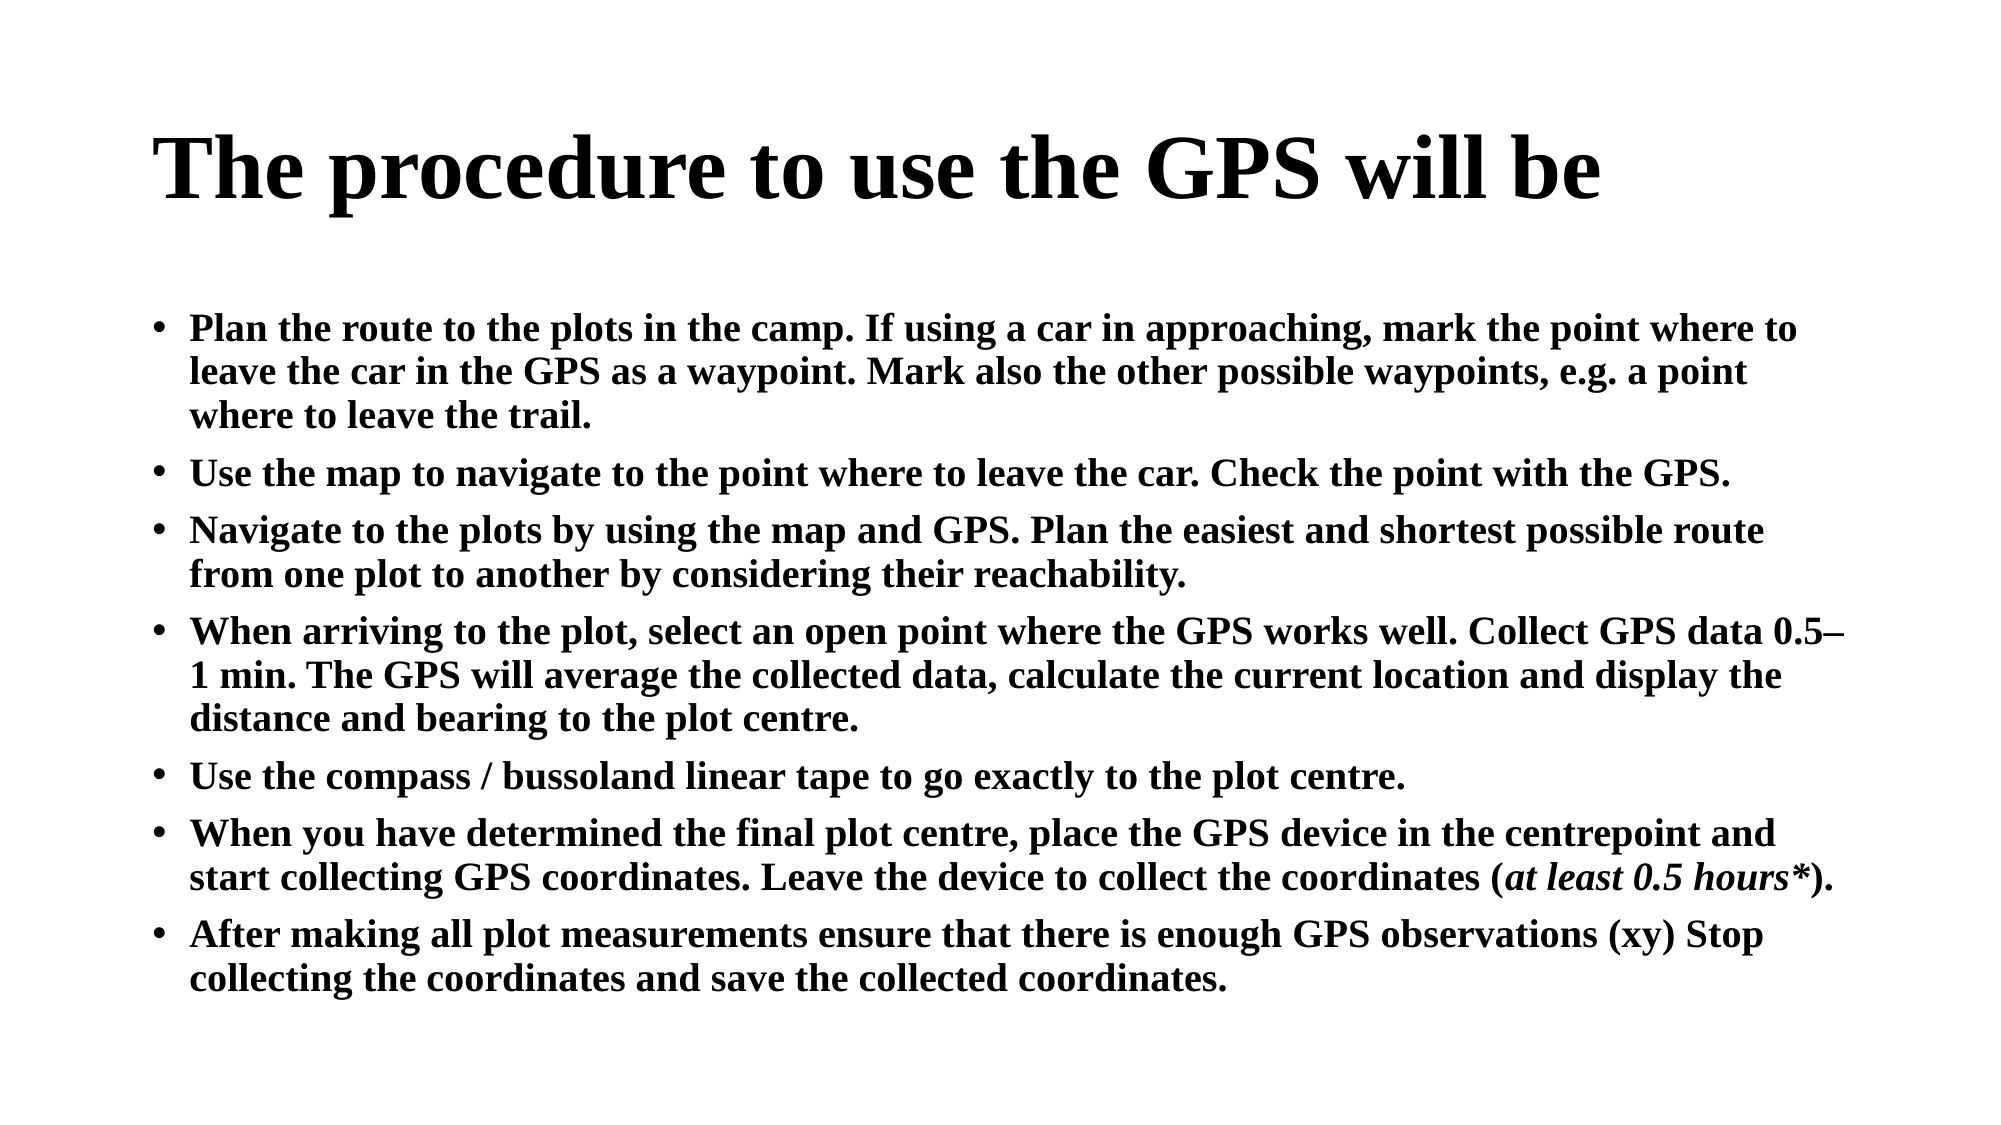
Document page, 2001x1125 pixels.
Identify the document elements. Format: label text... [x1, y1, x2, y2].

title The procedure to use the GPS will be [137, 59, 1863, 278]
list Plan the route to the plots in the camp. If using a car in approaching, mark the point where to leave the car in the GPS as a waypoint. Mark also the other possible waypoints, e.g. a point where to leave the trail. Use the map to navigate to the point where to leave the car. Check the point with the GPS. Navigate to the plots by using the map and GPS. Plan the easiest and shortest possible route from one plot to another by considering their reachability. When arriving to the plot, select an open point where the GPS works well. Collect GPS data 0.5–1 min. The GPS will average the collected data, calculate the current location and display the distance and bearing to the plot centre. Use the compass / bussoland linear tape to go exactly to the plot centre. When you have determined the final plot centre, place the GPS device in the centrepoint and start collecting GPS coordinates. Leave the device to collect the coordinates (at least 0.5 hours*). After making all plot measurements ensure that there is enough GPS observations (xy) Stop collecting the coordinates and save the collected coordinates. [137, 299, 1863, 1014]
